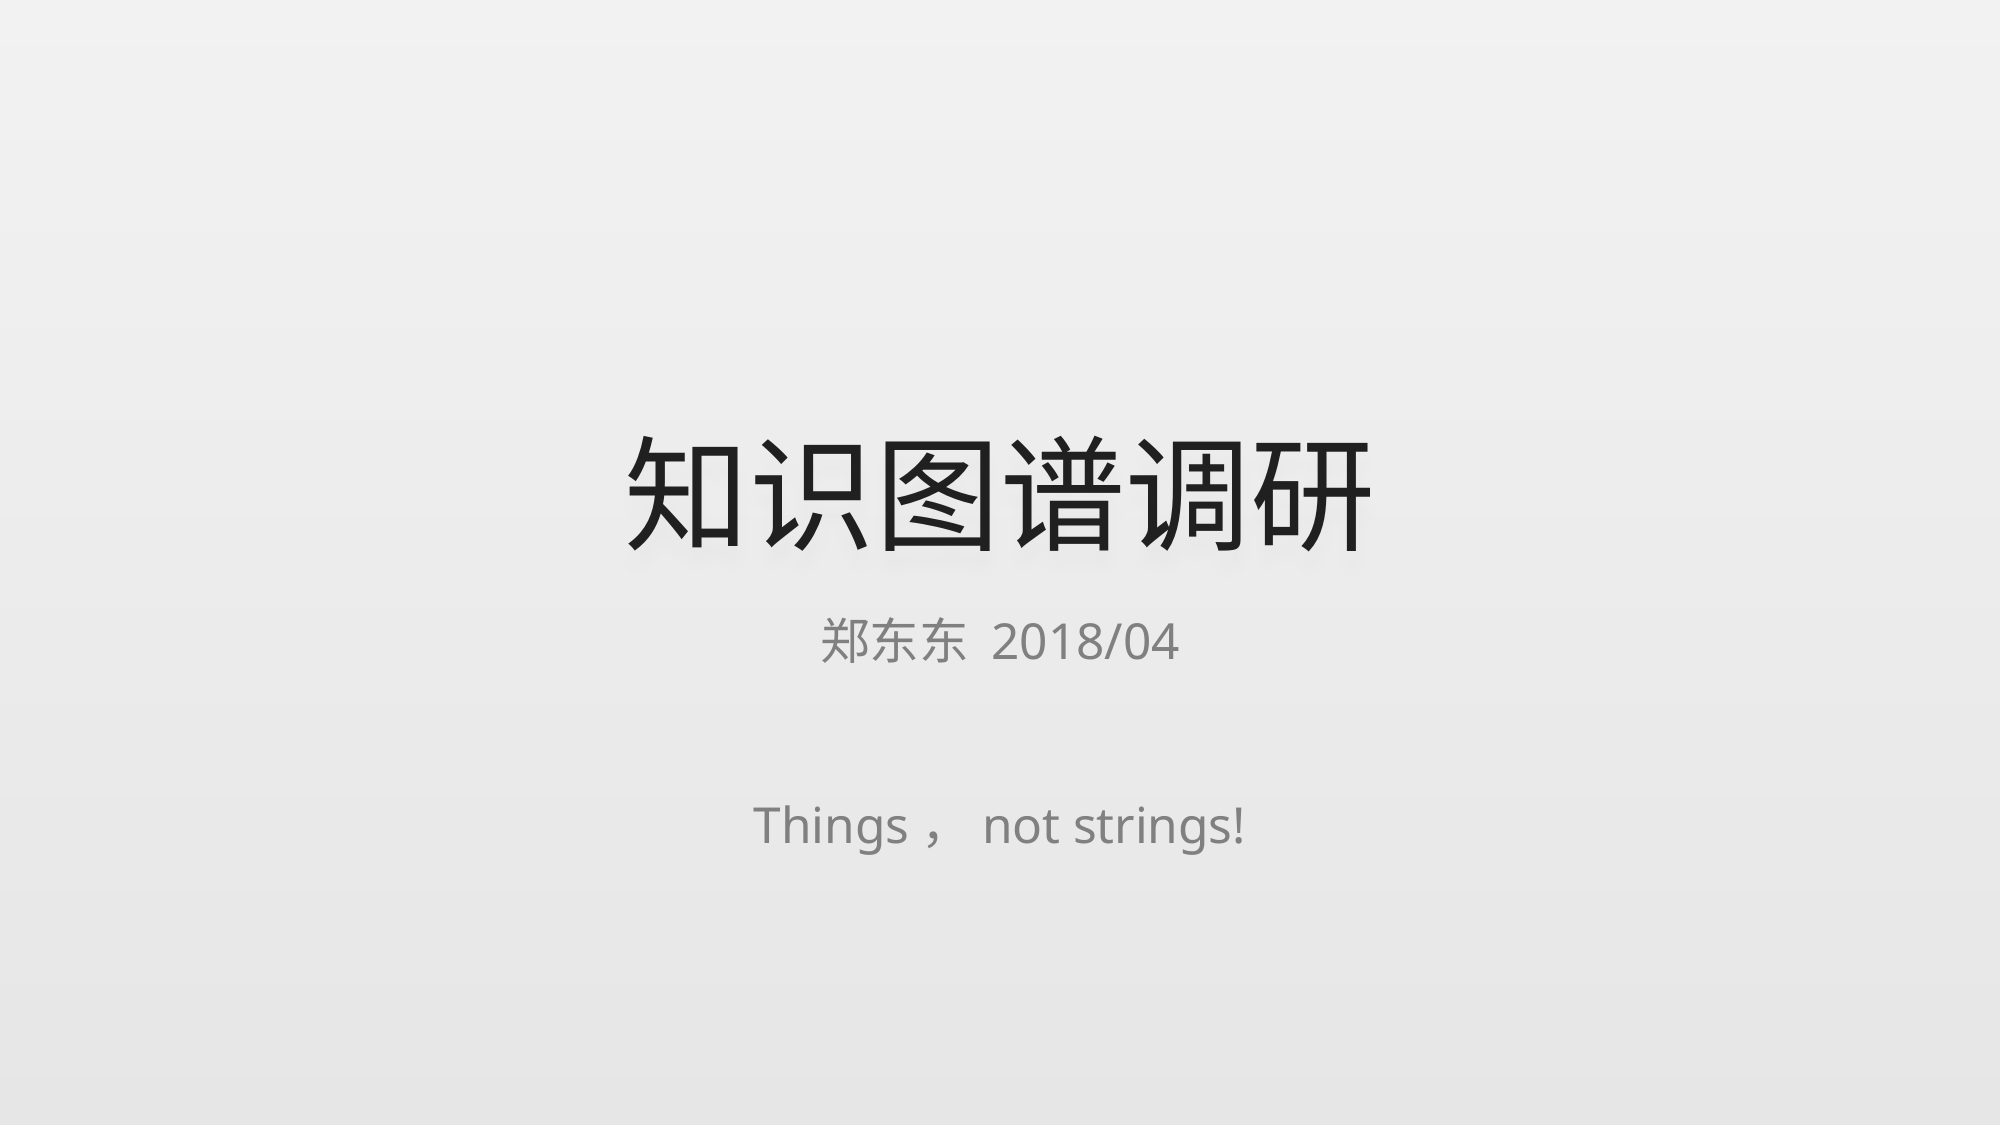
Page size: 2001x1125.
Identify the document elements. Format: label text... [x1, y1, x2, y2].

subtitle 郑东东 2018/04 Things，not strings! [137, 590, 1863, 863]
title 知识图谱调研 [137, 184, 1863, 576]
